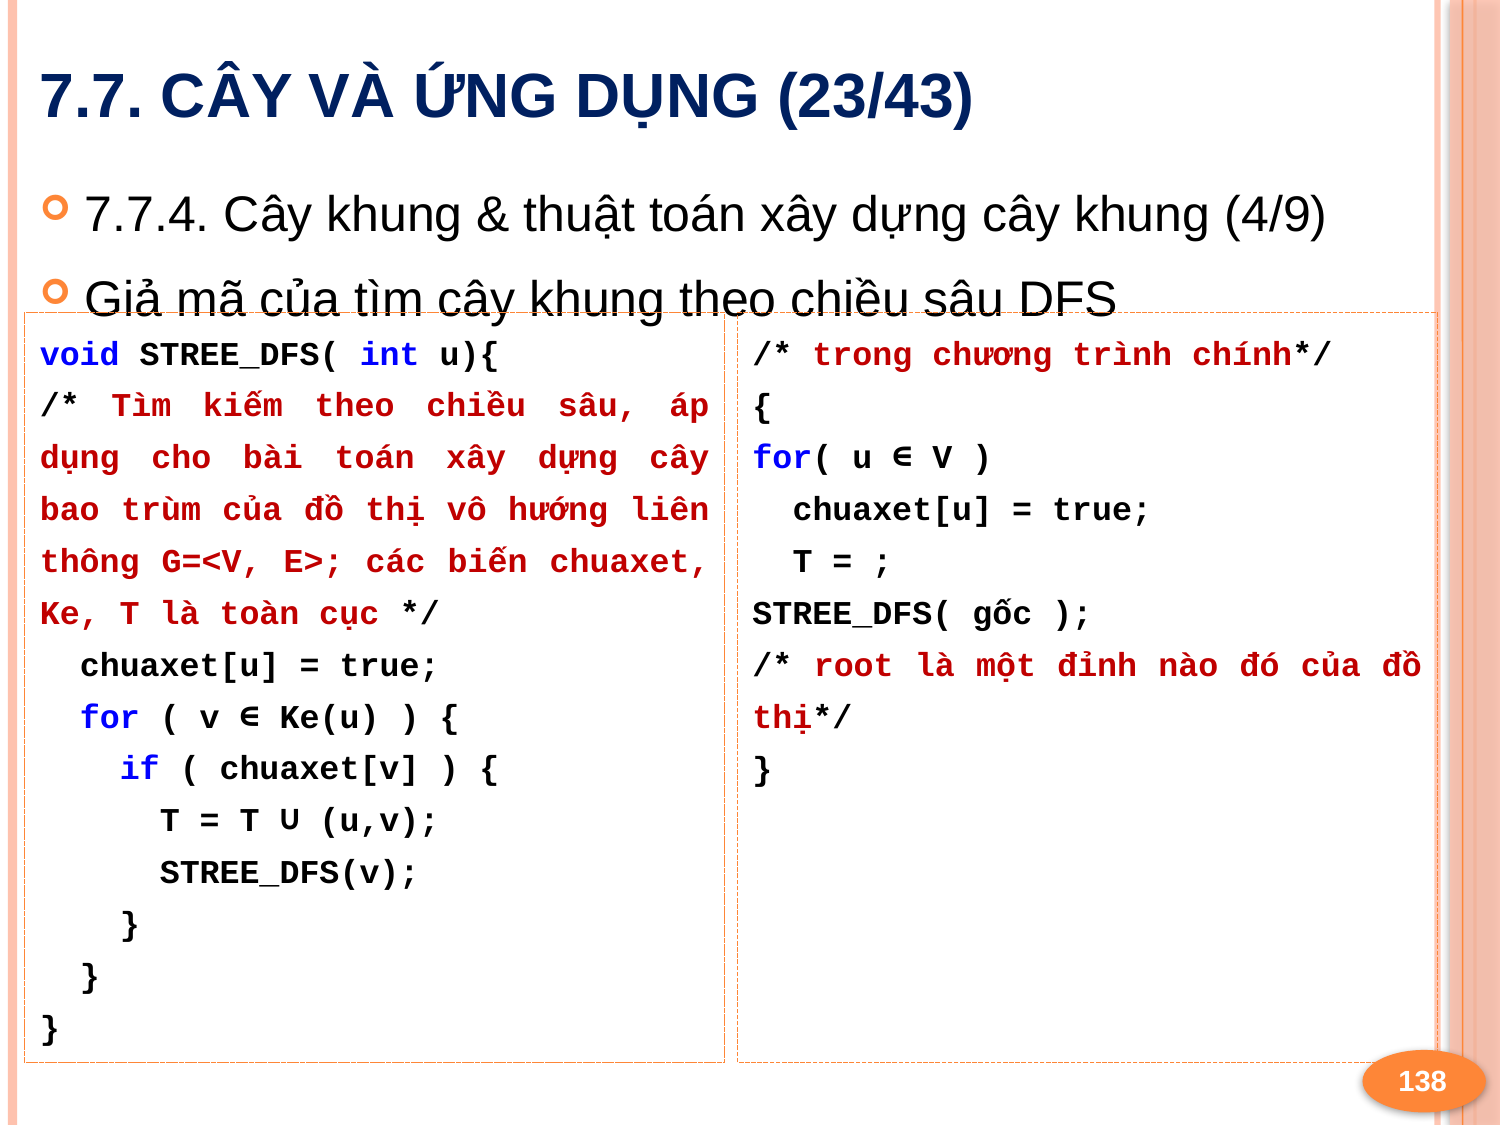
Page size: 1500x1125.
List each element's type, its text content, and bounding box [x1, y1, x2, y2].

text_box void STREE_DFS( int u){ /* Tìm kiếm theo chiều sâu, áp dụng cho bài toán xây dựng cây bao trùm của đồ thị vô hướng liên thông G=<V, E>; các biến chuaxet, Ke, T là toàn cục */ chuaxet[u] = true; for ( v ∈ Ke(u) ) { if ( chuaxet[v] ) { T = T ∪ (u,v); STREE_DFS(v); } } } [24, 312, 725, 1063]
list 7.7.4. Cây khung & thuật toán xây dựng cây khung (4/9) Giả mã của tìm cây khung theo chiều sâu DFS [24, 162, 1425, 1062]
slide_number 138 [1350, 1036, 1496, 1122]
title 7.7. Cây và ứng dụng (23/43) [24, 45, 1425, 138]
